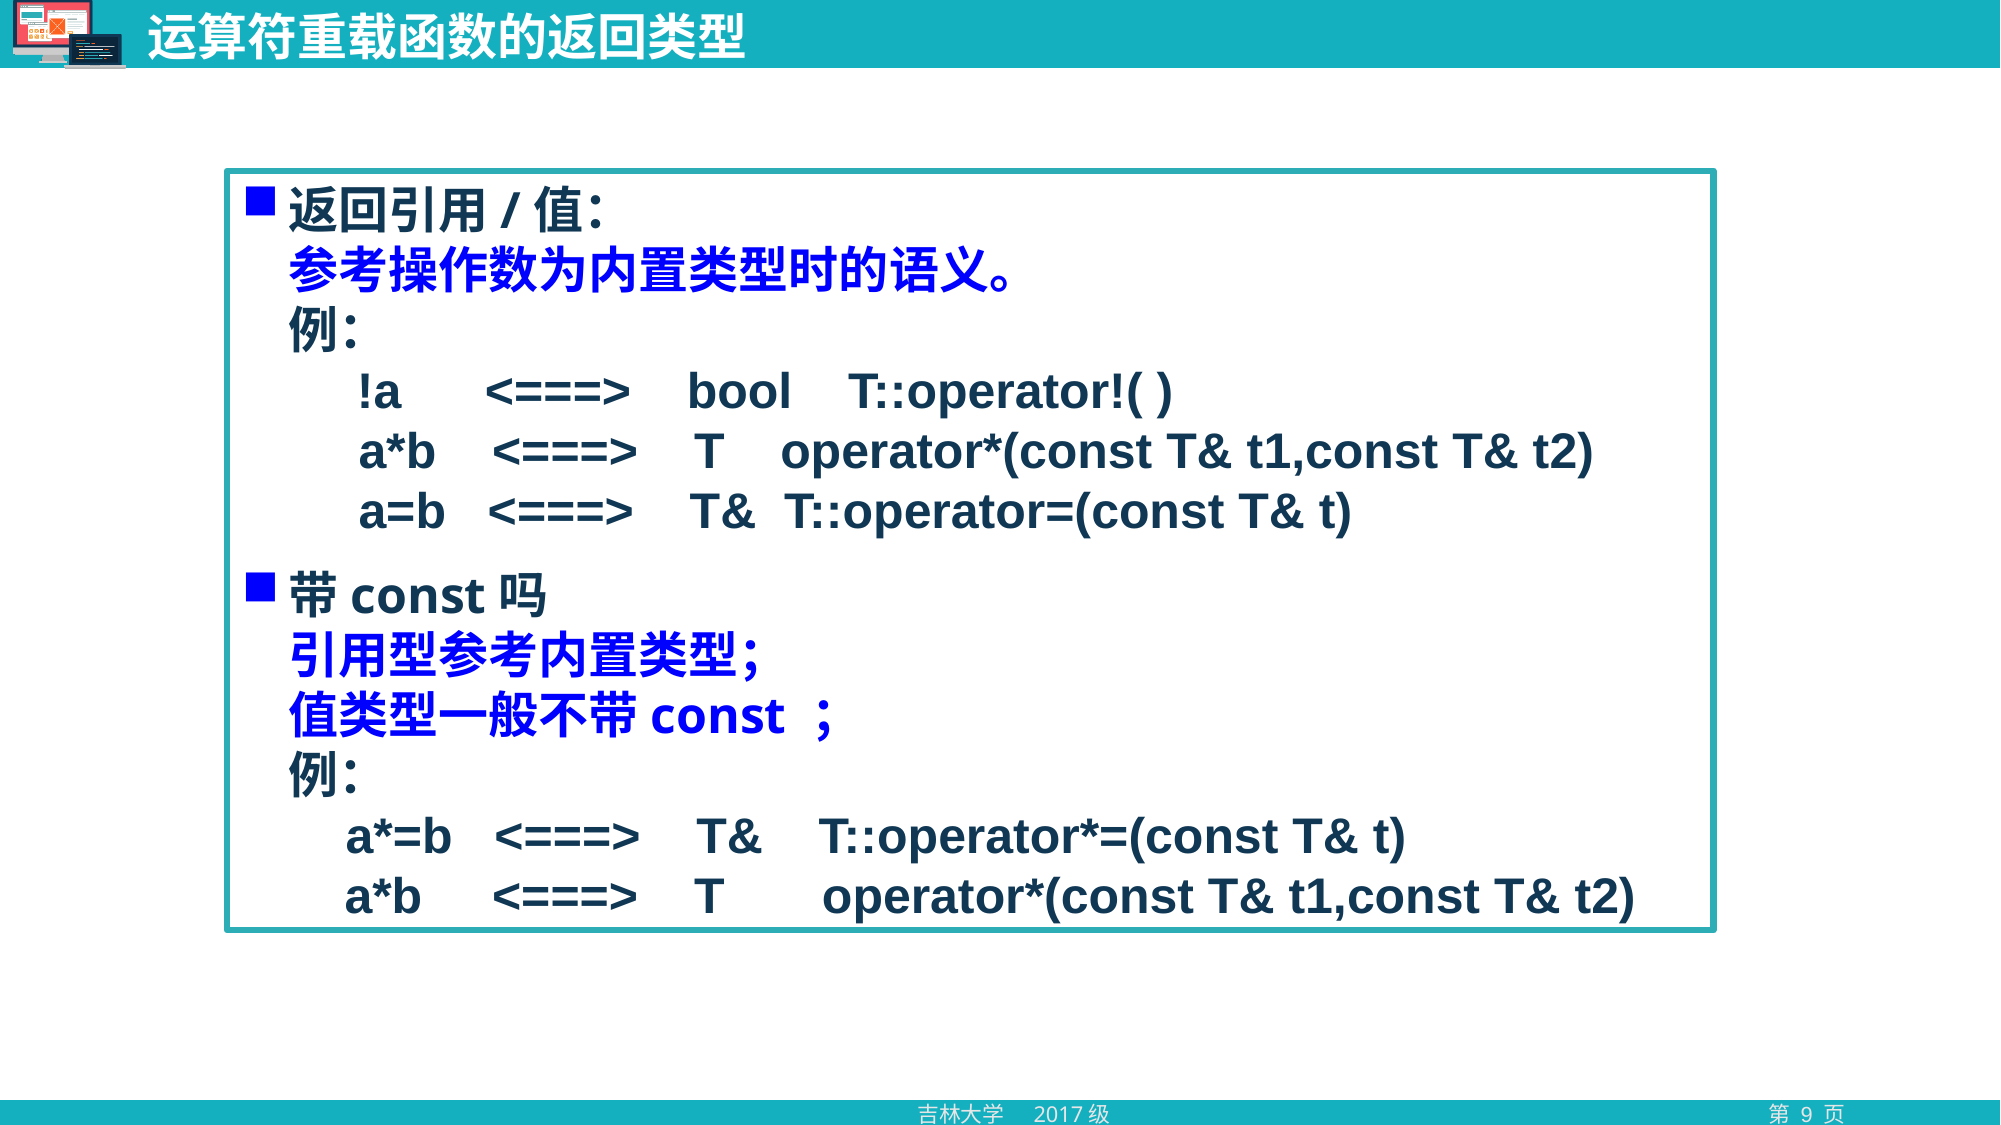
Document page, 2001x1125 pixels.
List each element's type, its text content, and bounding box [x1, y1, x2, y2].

text_box 返回引用/值： 参考操作数为内置类型时的语义。 例： !a <===> bool T::operator!( ) a*b <===> T operator*(const T& t1,const T& t2) a=b <===> T& T::operator=(const T& t) 带const吗 引用型参考内置类型； 值类型一般不带const ； 例： a*=b <===> T& T::operator*=(const T& t) a*b <===> T operator*(const T& t1,const T& t2) [227, 170, 1714, 931]
picture [13, 0, 126, 69]
title 运算符重载函数的返回类型 [132, 5, 1285, 64]
